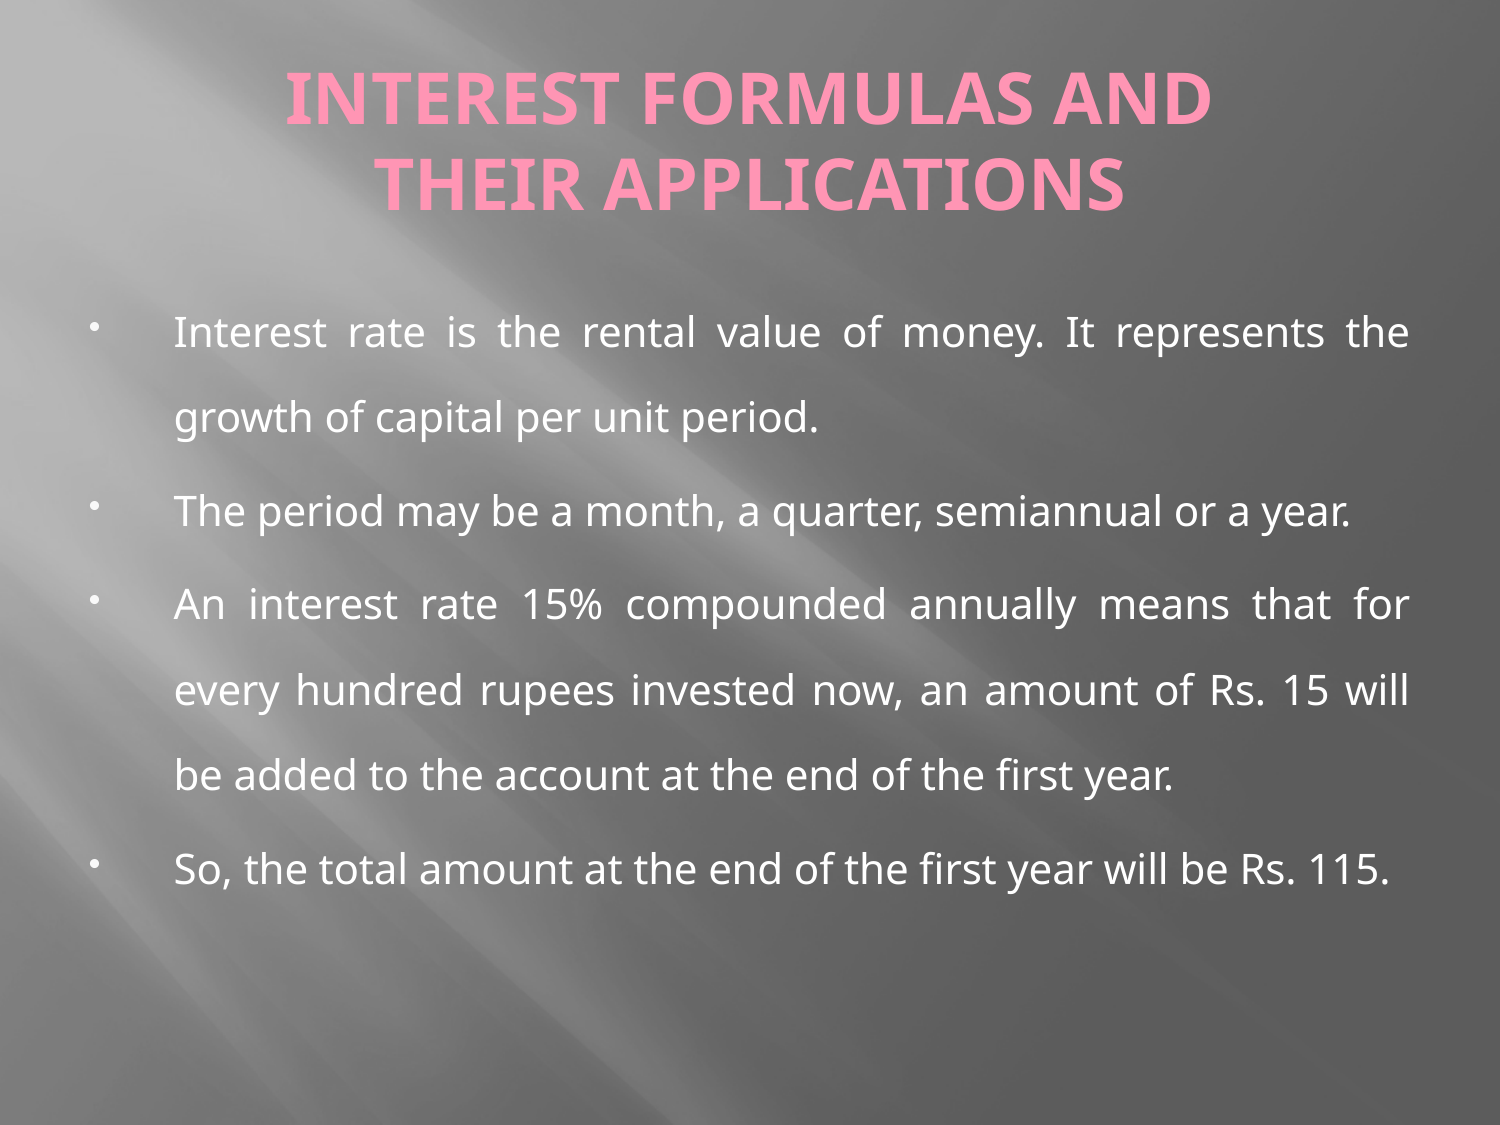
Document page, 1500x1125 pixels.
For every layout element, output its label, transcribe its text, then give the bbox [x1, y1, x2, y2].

list Interest rate is the rental value of money. It represents the growth of capital per unit period. The period may be a month, a quarter, semiannual or a year. An interest rate 15% compounded annually means that for every hundred rupees invested now, an amount of Rs. 15 will be added to the account at the end of the first year. So, the total amount at the end of the first year will be Rs. 115. [74, 262, 1426, 1036]
title INTEREST FORMULAS AND THEIR APPLICATIONS [75, 45, 1425, 233]
